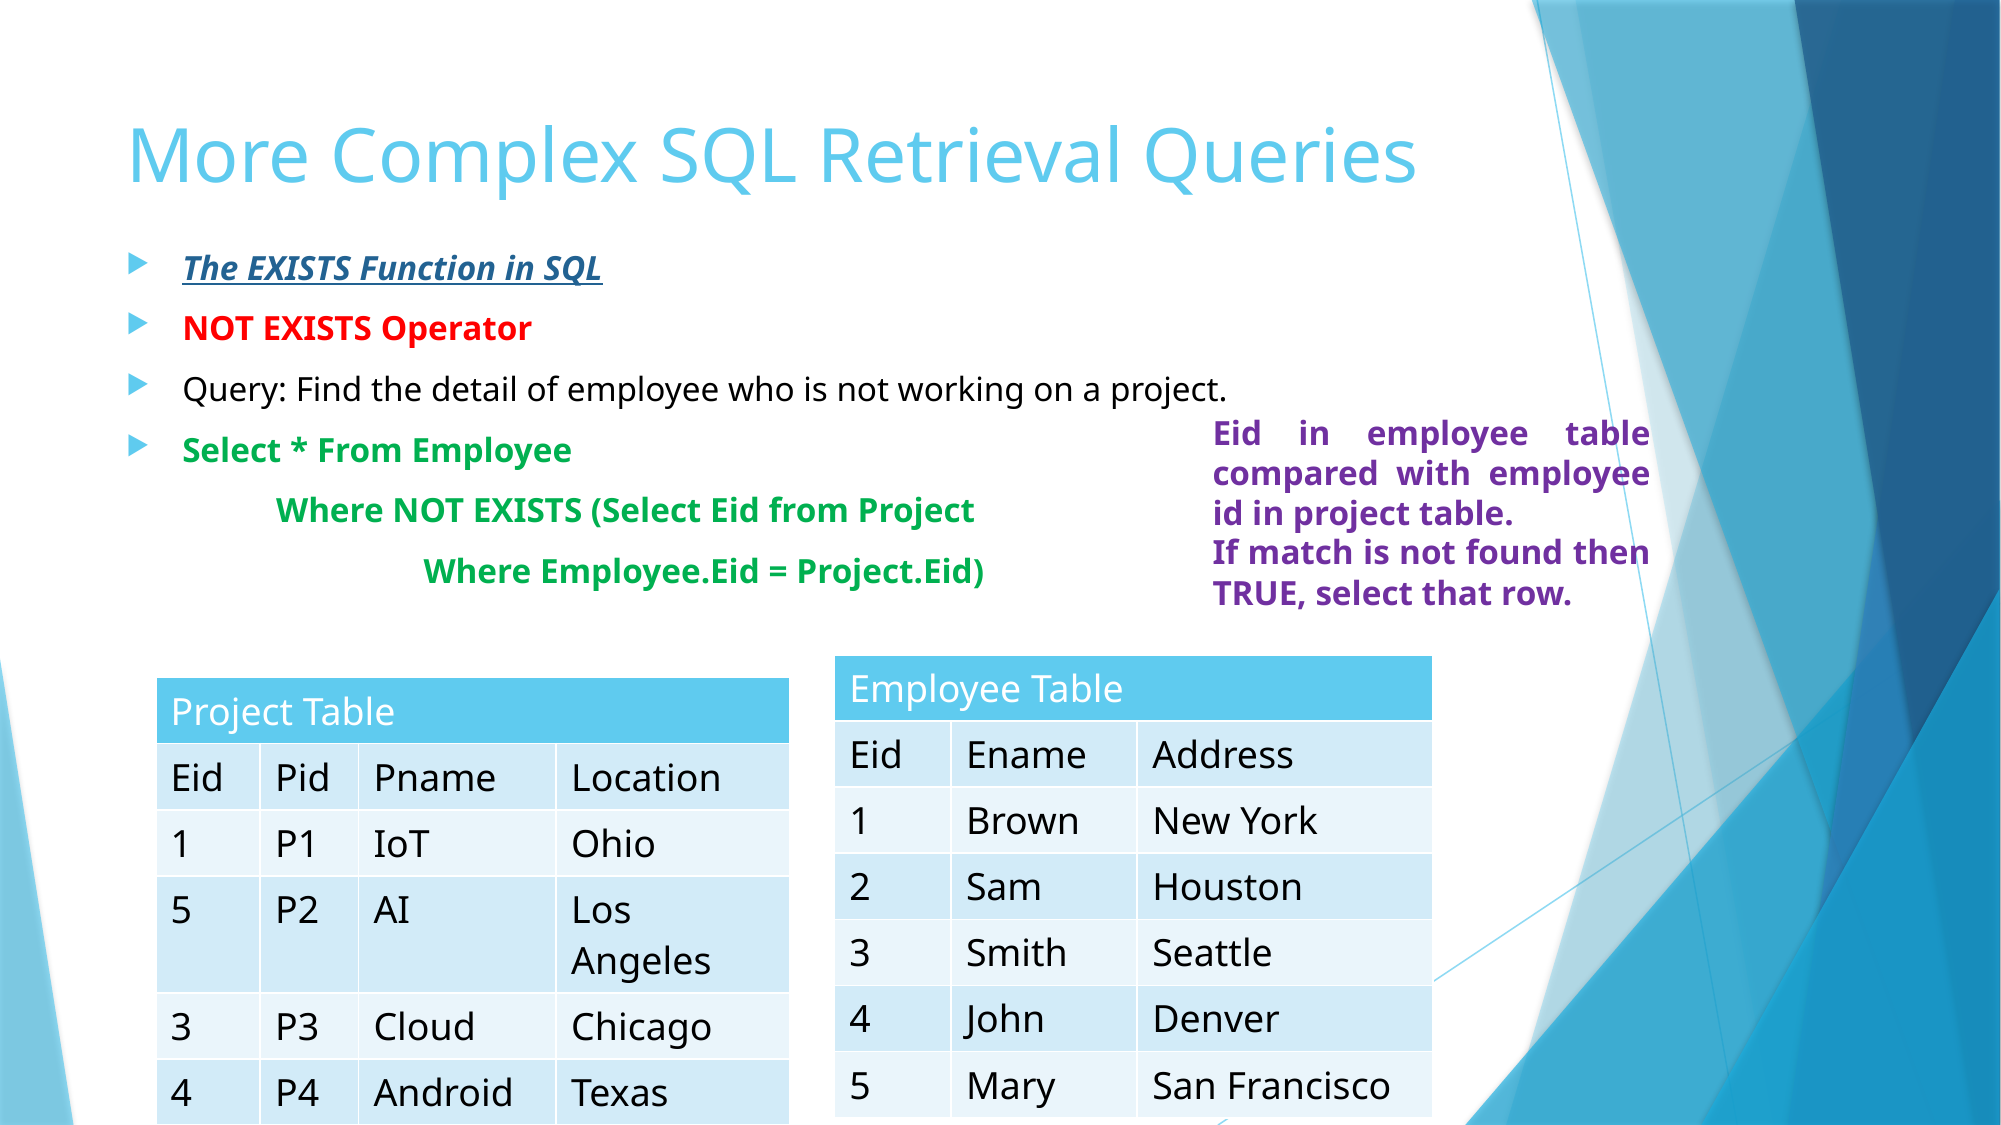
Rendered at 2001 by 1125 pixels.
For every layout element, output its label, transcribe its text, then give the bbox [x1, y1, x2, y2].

table_cell Eid [157, 744, 259, 809]
table_cell 3 [835, 920, 950, 985]
table_cell Eid [835, 722, 950, 786]
table_cell Ename [952, 722, 1136, 786]
table_cell Android [359, 1060, 555, 1124]
table_cell Smith [952, 920, 1136, 985]
table_cell P1 [261, 811, 358, 875]
table_cell P3 [261, 994, 358, 1058]
list The EXISTS Function in SQL NOT EXISTS Operator Query: Find the detail of employee who is not working on a project. Select * From Employee Where NOT EXISTS (Select Eid from Project Where Employee.Eid = Project.Eid) [111, 239, 1591, 1004]
title More Complex SQL Retrieval Queries [111, 99, 1522, 239]
table_cell New York [1138, 788, 1432, 852]
table_cell John [952, 986, 1136, 1051]
table_cell Pname [359, 744, 555, 809]
table_cell Los Angeles [557, 877, 789, 992]
table_cell Denver [1138, 986, 1432, 1051]
table_cell Cloud [359, 994, 555, 1058]
table_cell 1 [835, 788, 950, 852]
table_cell IoT [359, 811, 555, 875]
table_cell 3 [157, 994, 259, 1058]
table_cell Pid [261, 744, 358, 809]
table_header Employee Table [835, 656, 1432, 720]
table_cell Chicago [557, 994, 789, 1058]
table_cell Mary [952, 1052, 1136, 1117]
table_cell 5 [157, 877, 259, 992]
table_cell Ohio [557, 811, 789, 875]
table_cell Brown [952, 788, 1136, 852]
table_cell Address [1138, 722, 1432, 786]
table_cell Seattle [1138, 920, 1432, 985]
table_cell AI [359, 877, 555, 992]
text_box Eid in employee table compared with employee id in project table. If match is not found then TRUE, select that row. [1197, 404, 1666, 619]
table_cell 4 [157, 1060, 259, 1124]
table_cell San Francisco [1138, 1052, 1432, 1117]
table_cell 1 [157, 811, 259, 875]
table_cell Sam [952, 854, 1136, 919]
table_cell 4 [835, 986, 950, 1051]
table_cell 2 [835, 854, 950, 919]
table_header Project Table [157, 678, 789, 743]
table_cell Texas [557, 1060, 789, 1124]
table_cell Location [557, 744, 789, 809]
table_cell Houston [1138, 854, 1432, 919]
table_cell 5 [835, 1052, 950, 1117]
table_cell P4 [261, 1060, 358, 1124]
table_cell P2 [261, 877, 358, 992]
